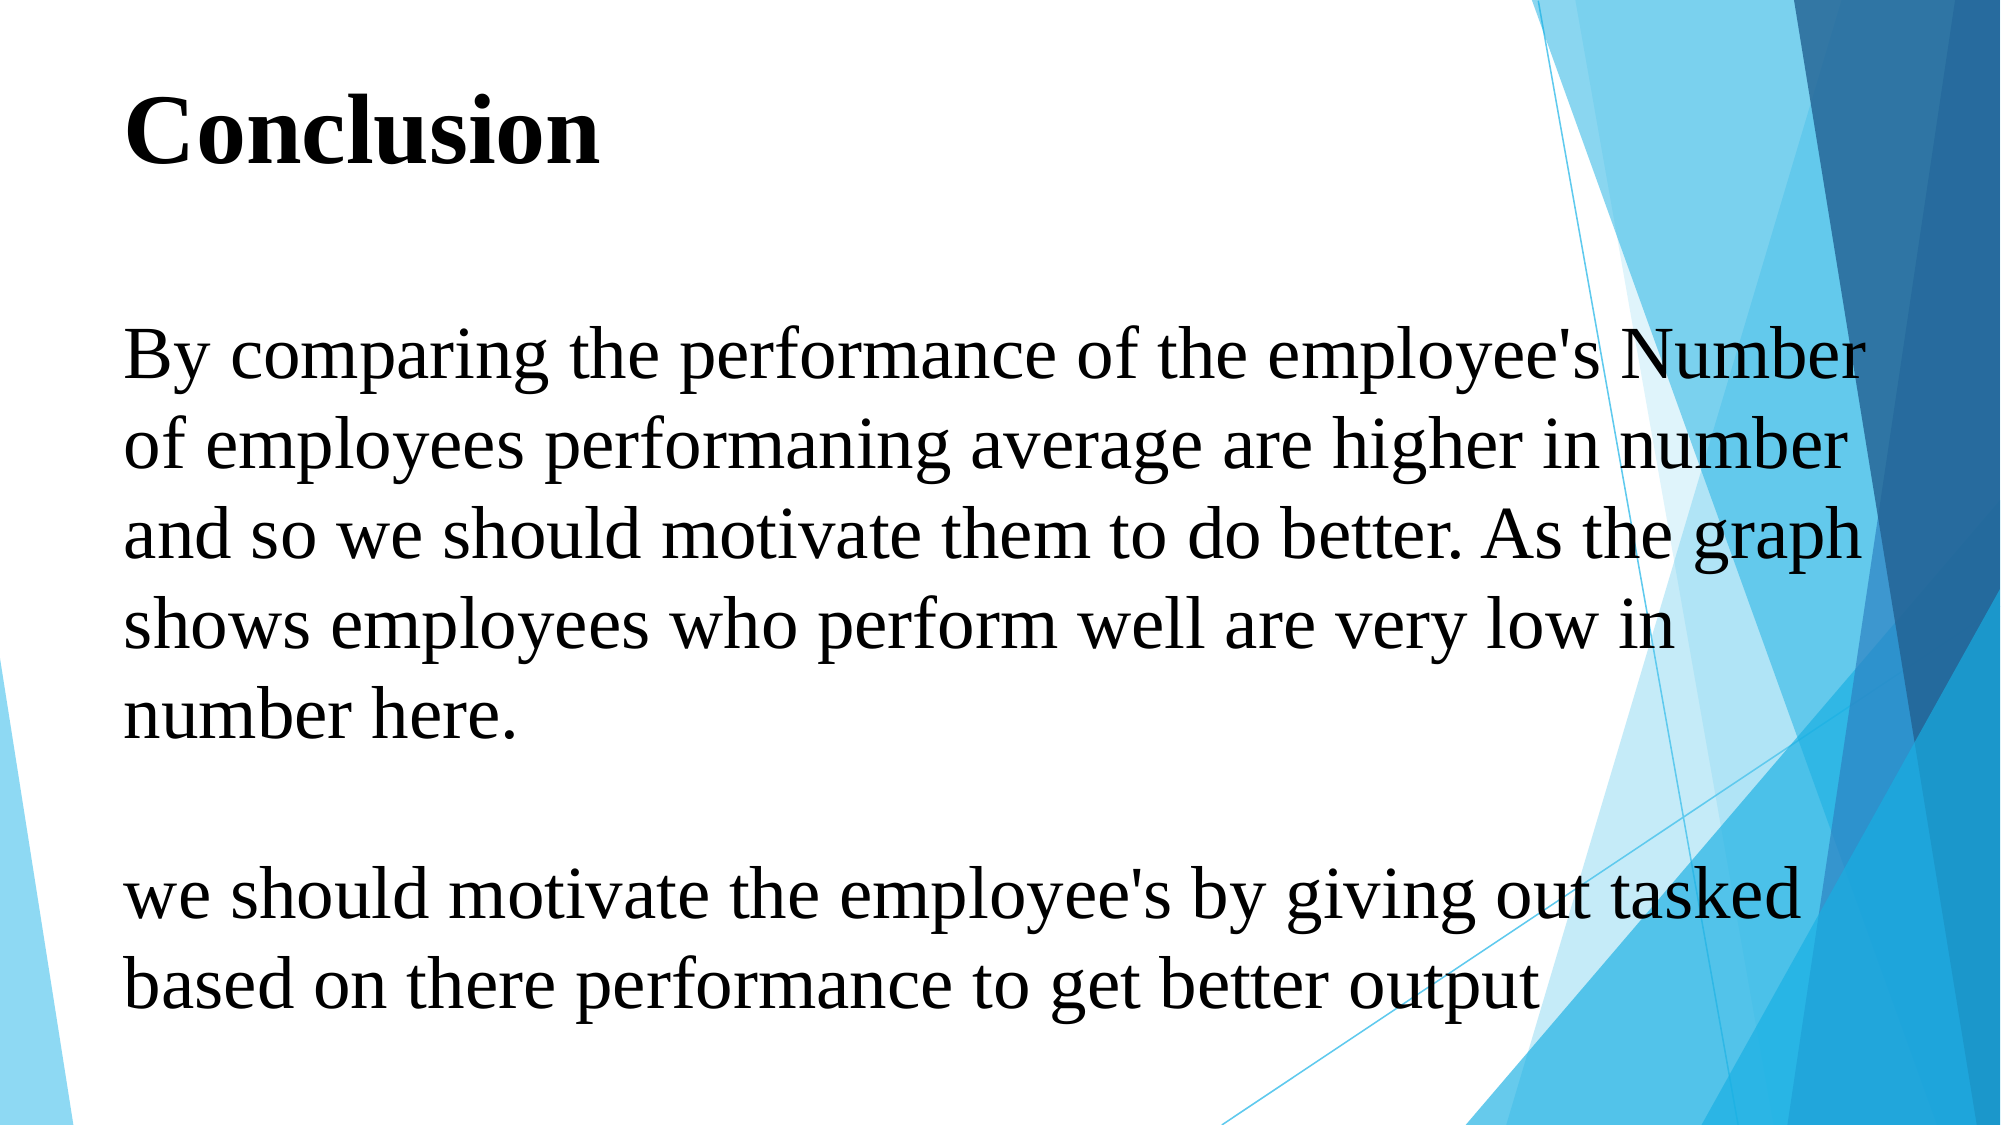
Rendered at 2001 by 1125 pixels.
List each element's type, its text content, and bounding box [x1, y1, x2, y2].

title Conclusion By comparing the performance of the employee's Number of employees performaning average are higher in number and so we should motivate them to do better. As the graph shows employees who perform well are very low in number here. we should motivate the employee's by giving out tasked based on there performance to get better output [123, 63, 1877, 1033]
